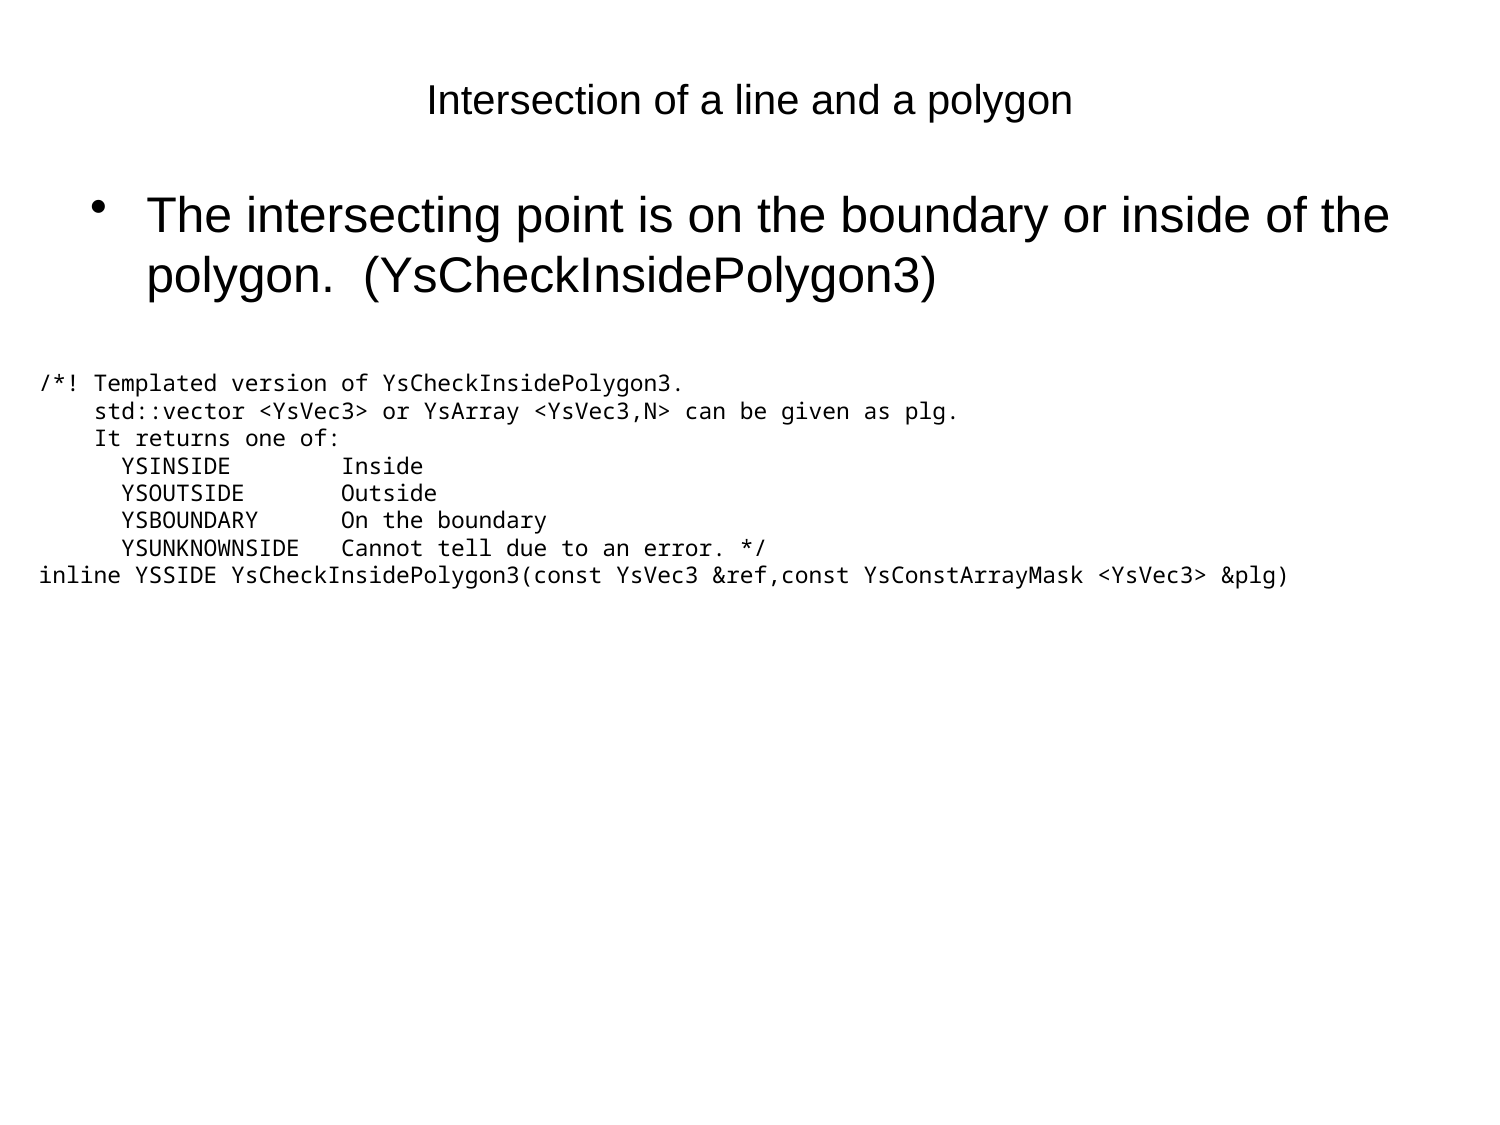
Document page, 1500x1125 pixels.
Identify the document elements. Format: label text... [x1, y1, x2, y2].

text_box /*! Templated version of YsCheckInsidePolygon3. std::vector <YsVec3> or YsArray <YsVec3,N> can be given as plg. It returns one of: YSINSIDE Inside YSOUTSIDE Outside YSBOUNDARY On the boundary YSUNKNOWNSIDE Cannot tell due to an error. */ inline YSSIDE YsCheckInsidePolygon3(const YsVec3 &ref,const YsConstArrayMask <YsVec3> &plg) [24, 361, 1305, 624]
title Intersection of a line and a polygon [75, 45, 1425, 150]
list The intersecting point is on the boundary or inside of the polygon. (YsCheckInsidePolygon3) [75, 174, 1425, 1005]
